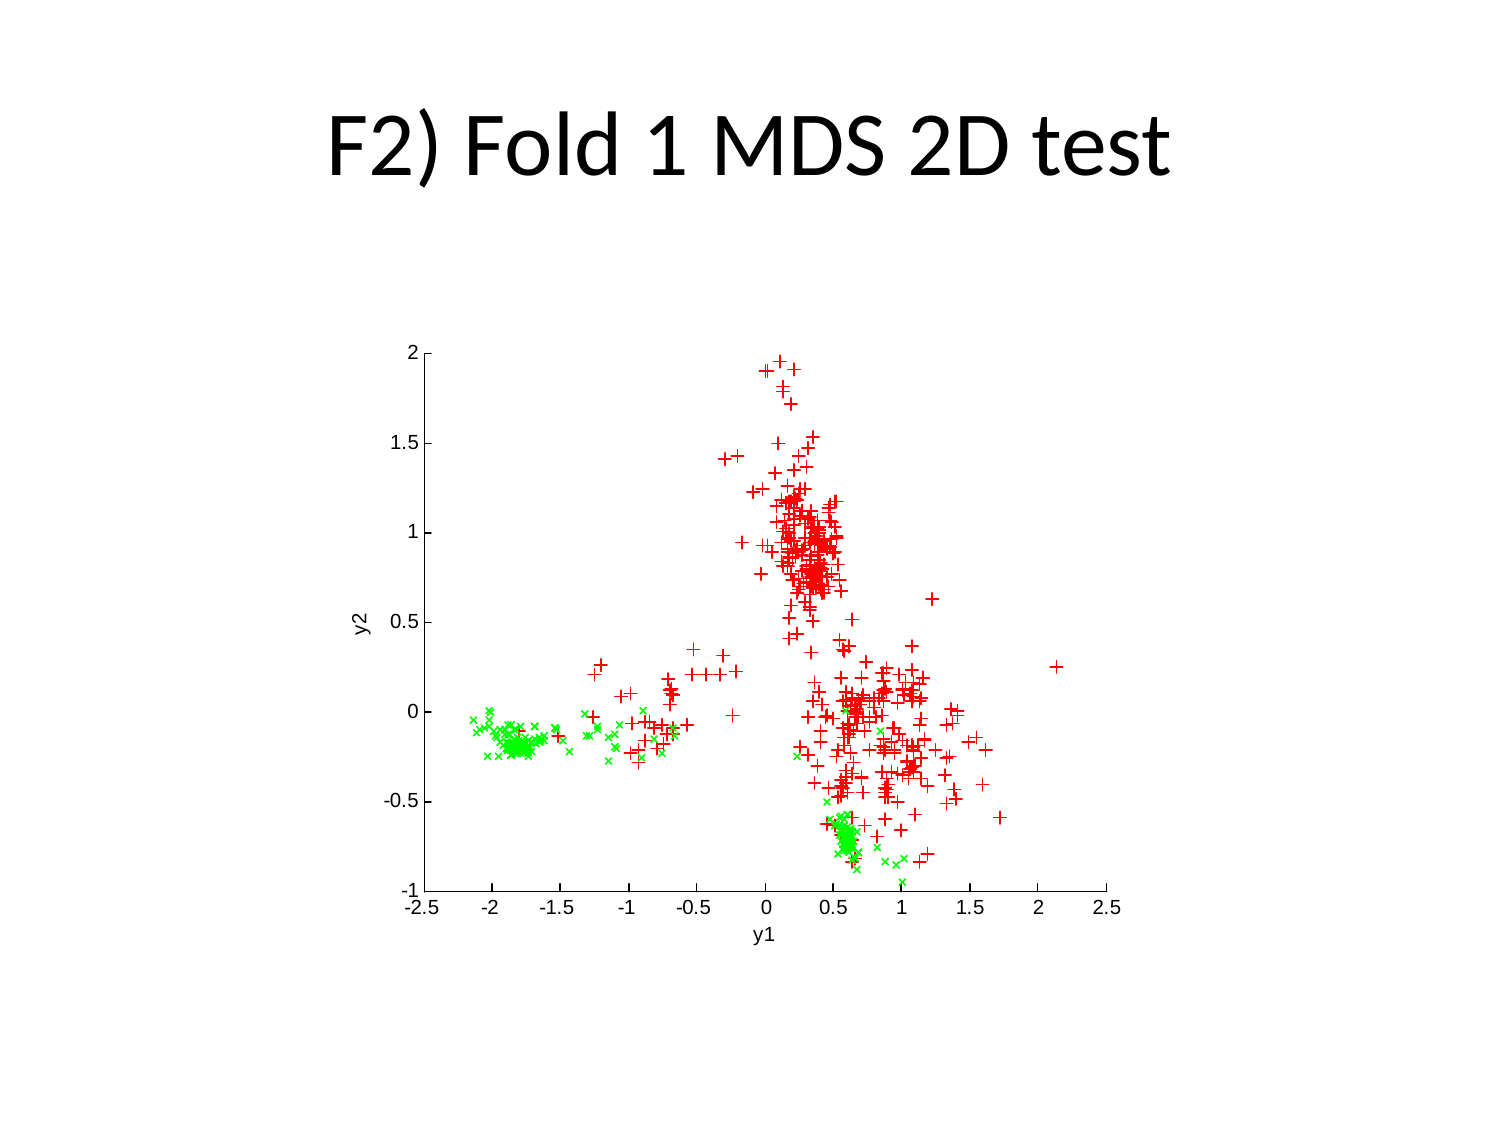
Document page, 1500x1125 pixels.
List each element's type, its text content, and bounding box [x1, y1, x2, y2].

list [309, 303, 1191, 965]
title F2) Fold 1 MDS 2D test [75, 45, 1425, 233]
